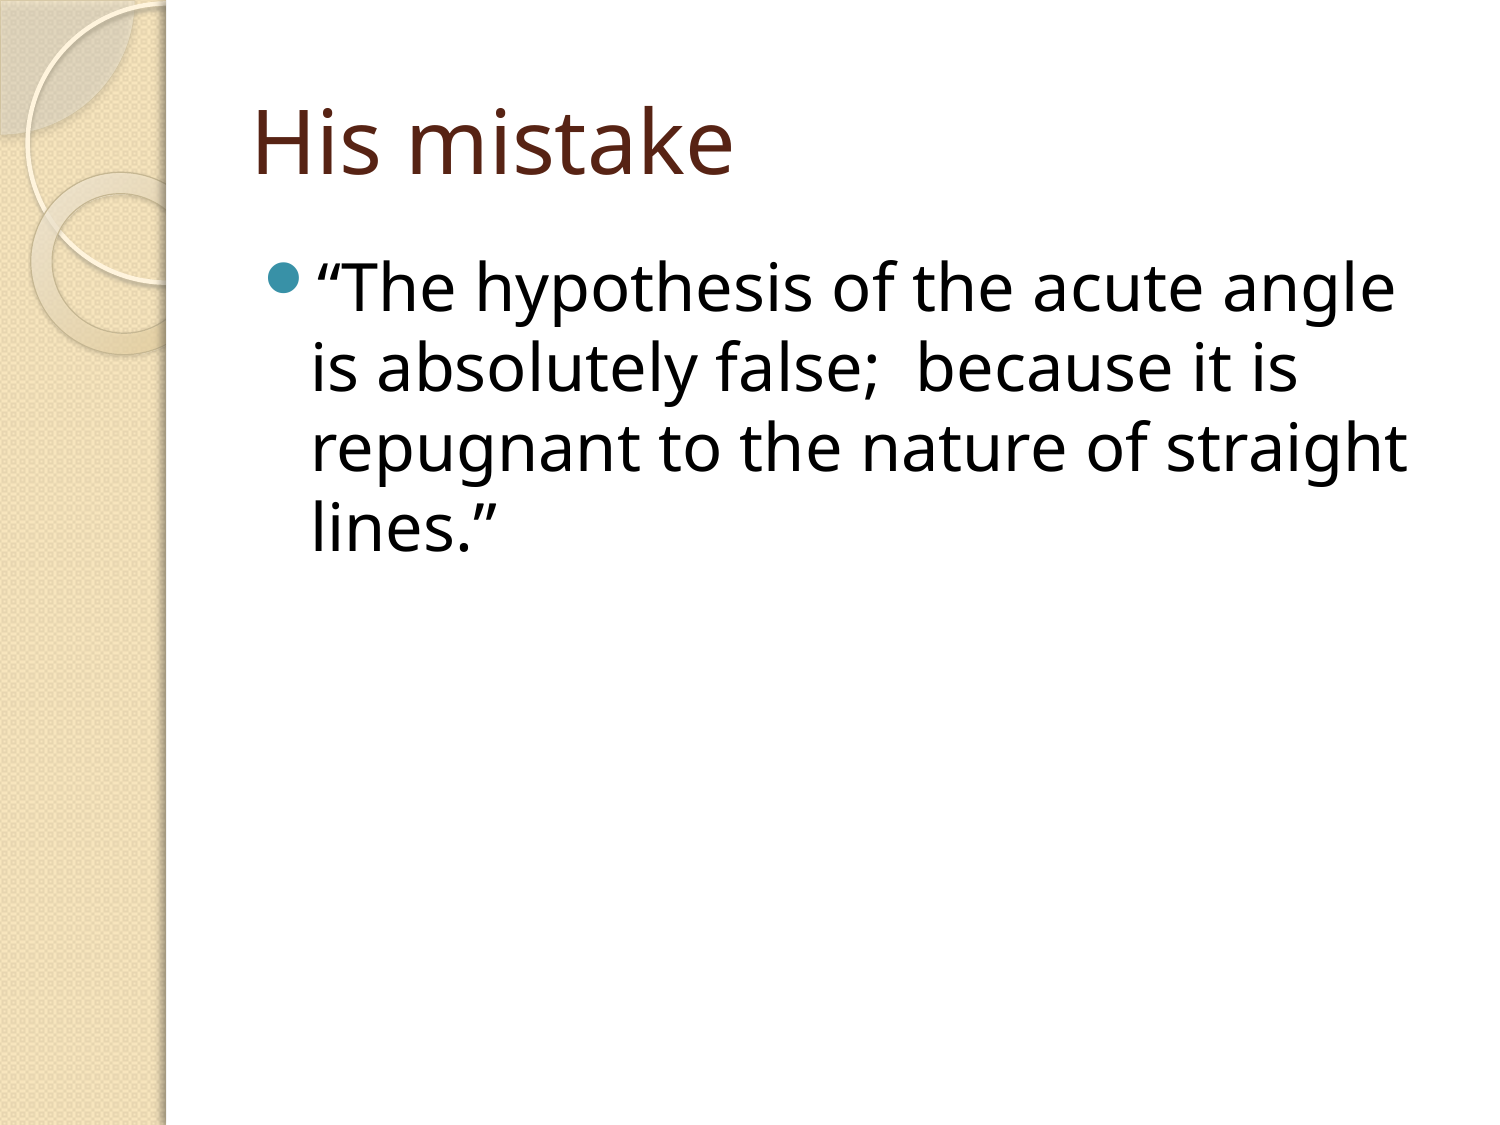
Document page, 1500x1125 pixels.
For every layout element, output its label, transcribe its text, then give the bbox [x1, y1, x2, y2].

list “The hypothesis of the acute angle is absolutely false; because it is repugnant to the nature of straight lines.” [235, 237, 1466, 1025]
title His mistake [235, 45, 1466, 233]
